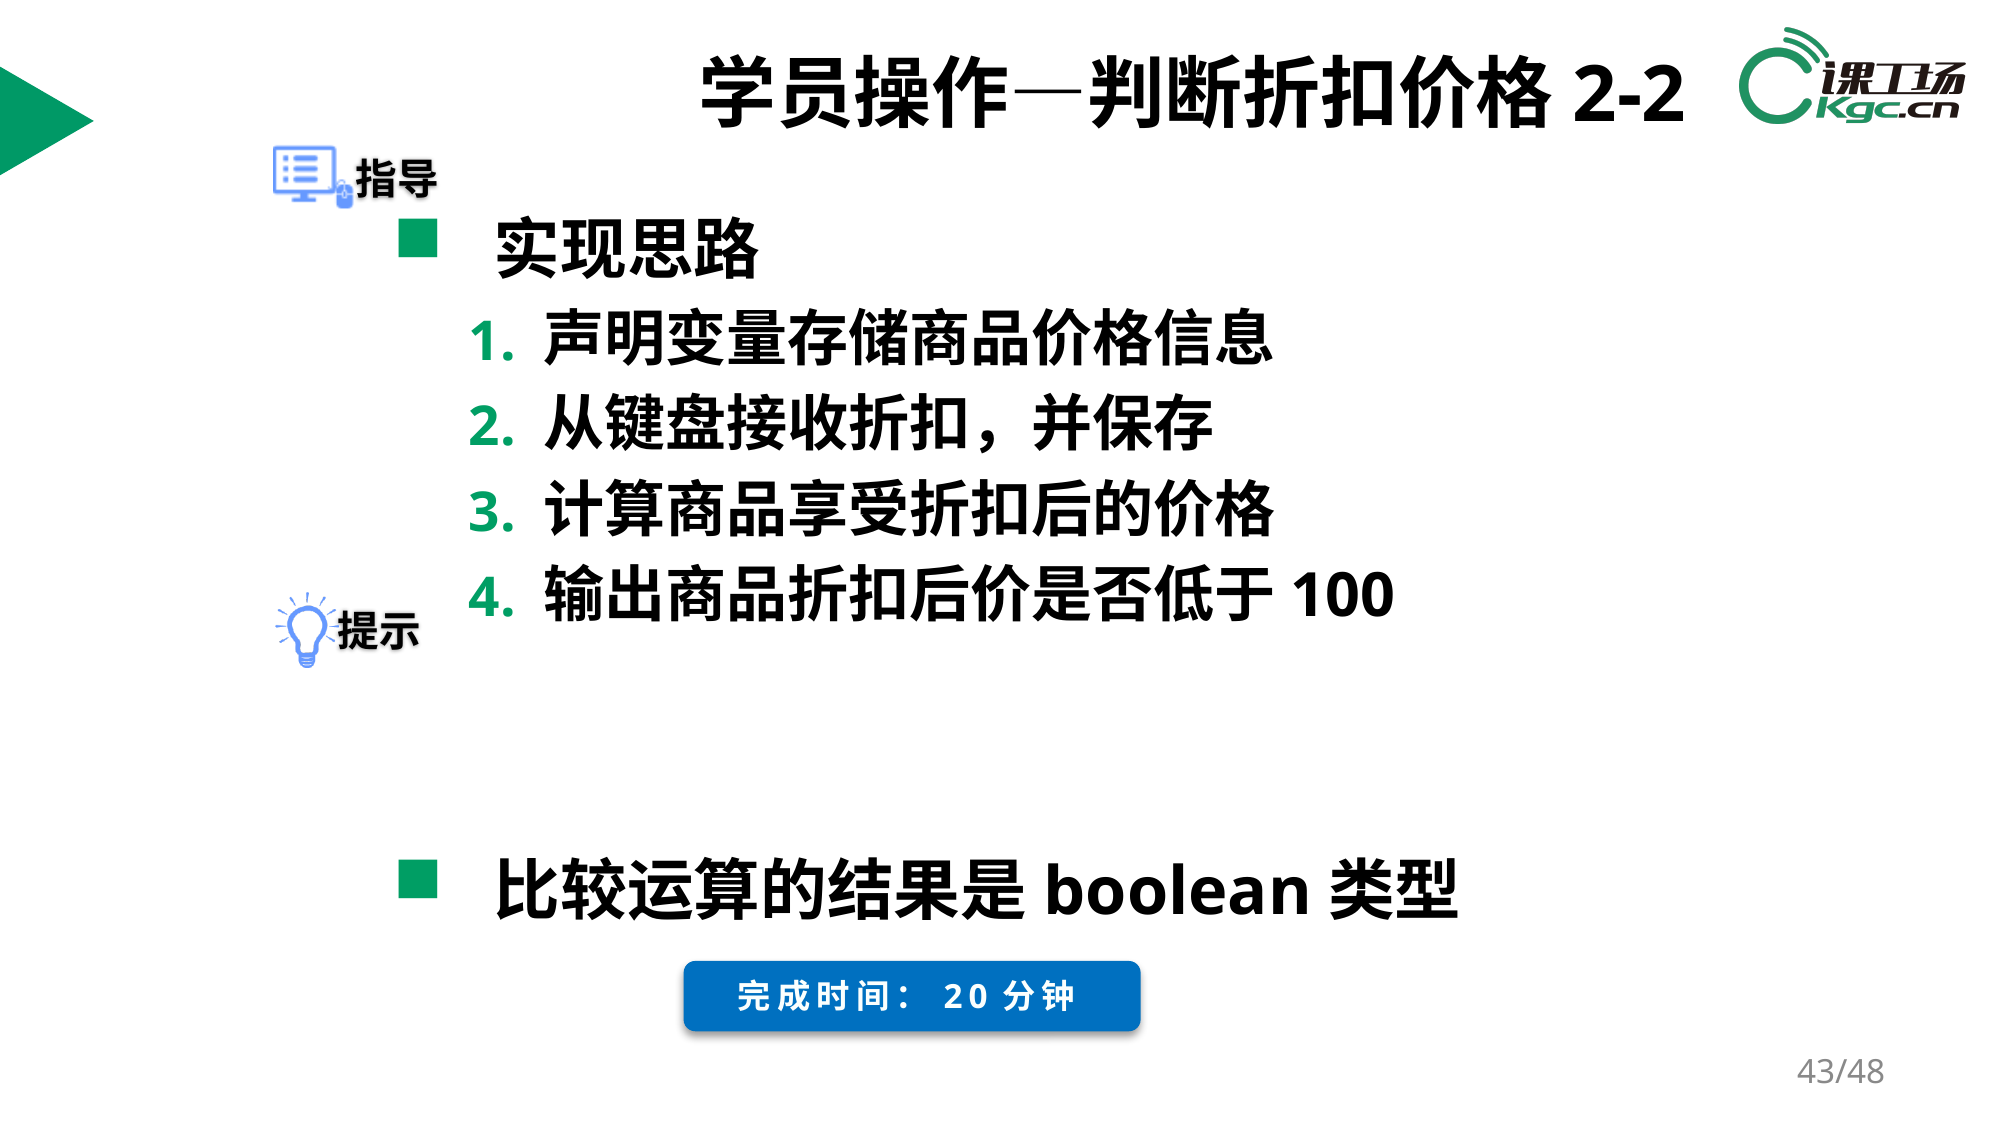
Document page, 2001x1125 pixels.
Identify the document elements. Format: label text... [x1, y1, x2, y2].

picture [1739, 27, 1966, 124]
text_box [273, 140, 455, 223]
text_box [275, 591, 437, 669]
title 学员操作—判断折扣价格2-2 [683, 46, 1721, 133]
list 实现思路 声明变量存储商品价格信息 从键盘接收折扣，并保存 计算商品享受折扣后的价格 输出商品折扣后价是否低于100 比较运算的结果是boolean类型 [378, 199, 1633, 1043]
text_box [683, 960, 1141, 1032]
slide_number /48 [1433, 1042, 1901, 1104]
